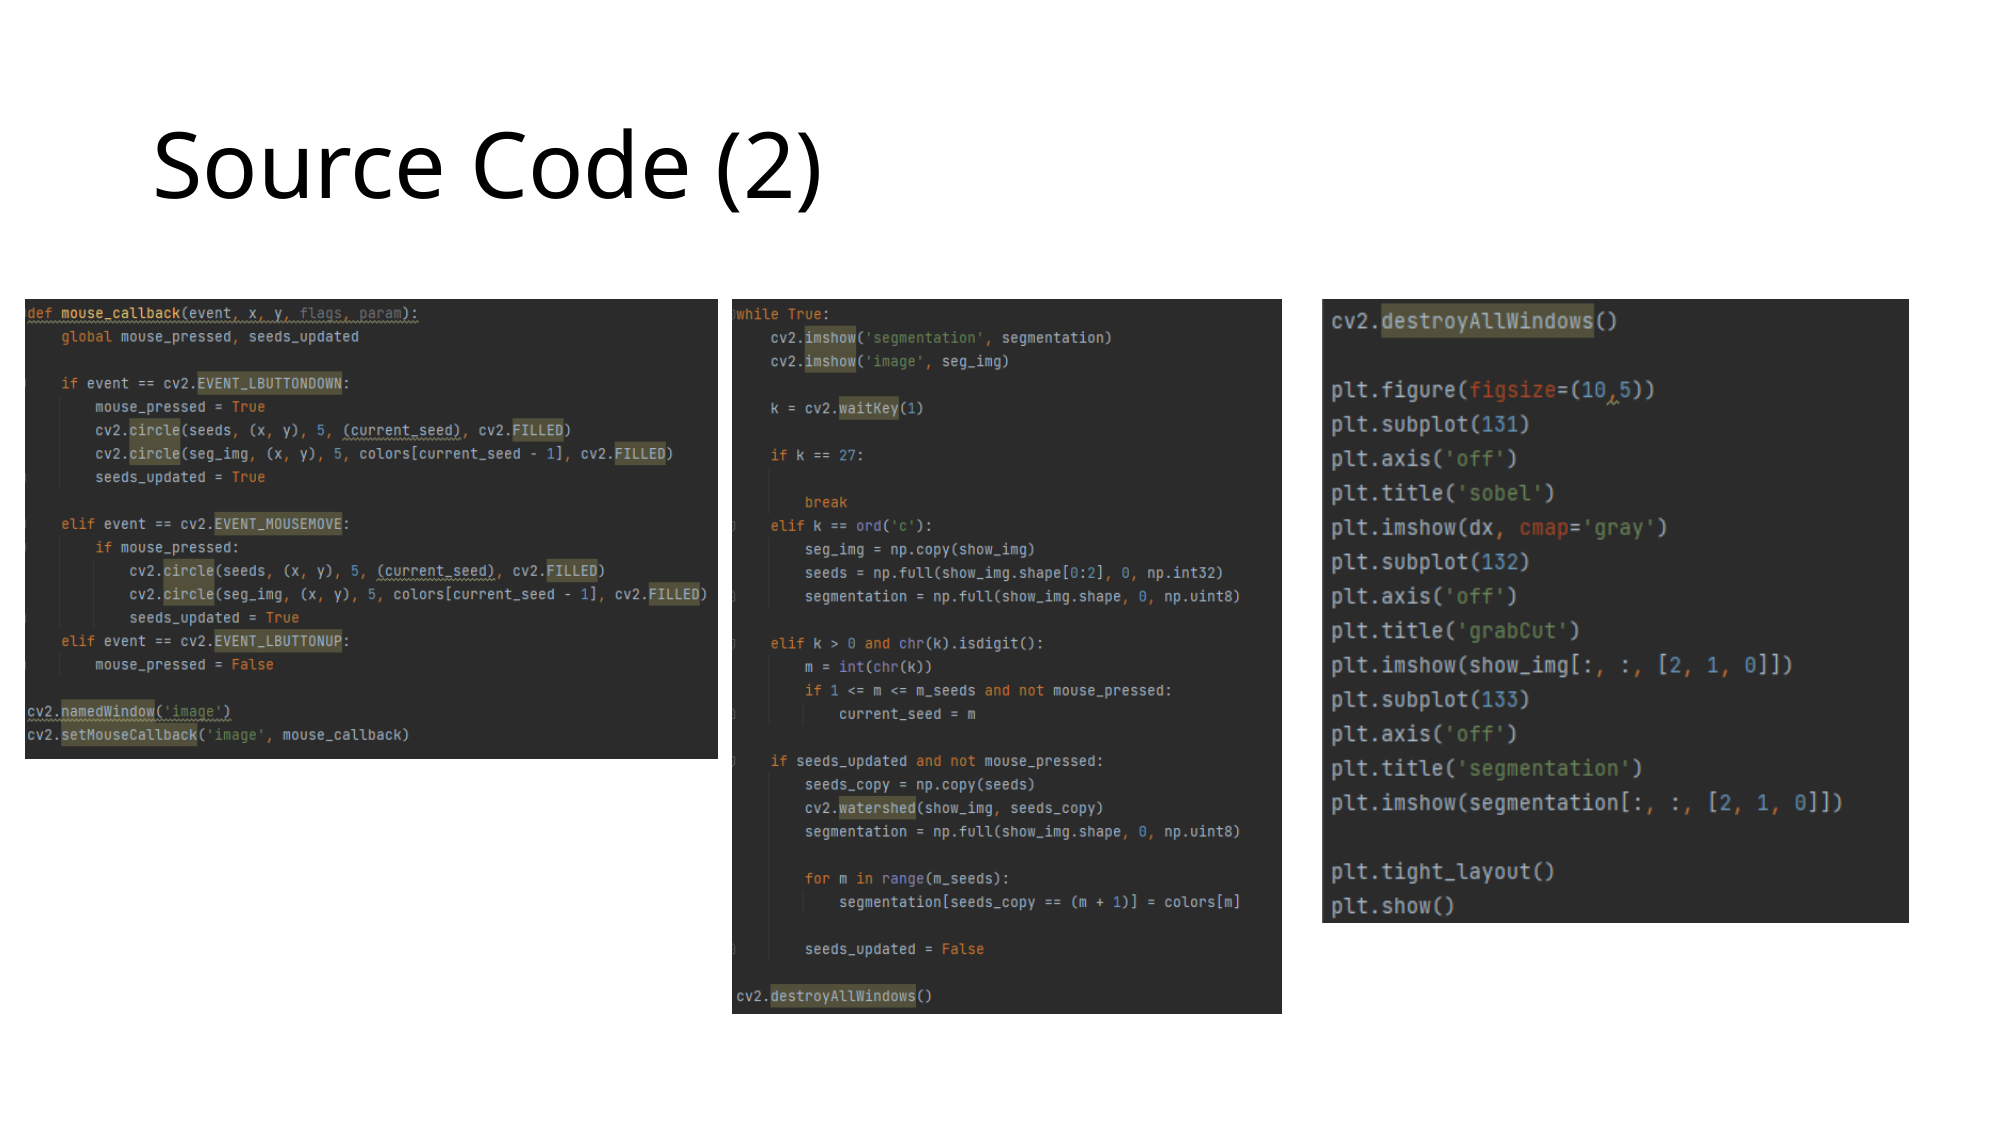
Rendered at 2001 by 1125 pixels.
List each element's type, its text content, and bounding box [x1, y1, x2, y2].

title Source Code (2) [137, 59, 1863, 278]
picture [1322, 299, 1909, 923]
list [732, 299, 1282, 1014]
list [25, 299, 718, 759]
